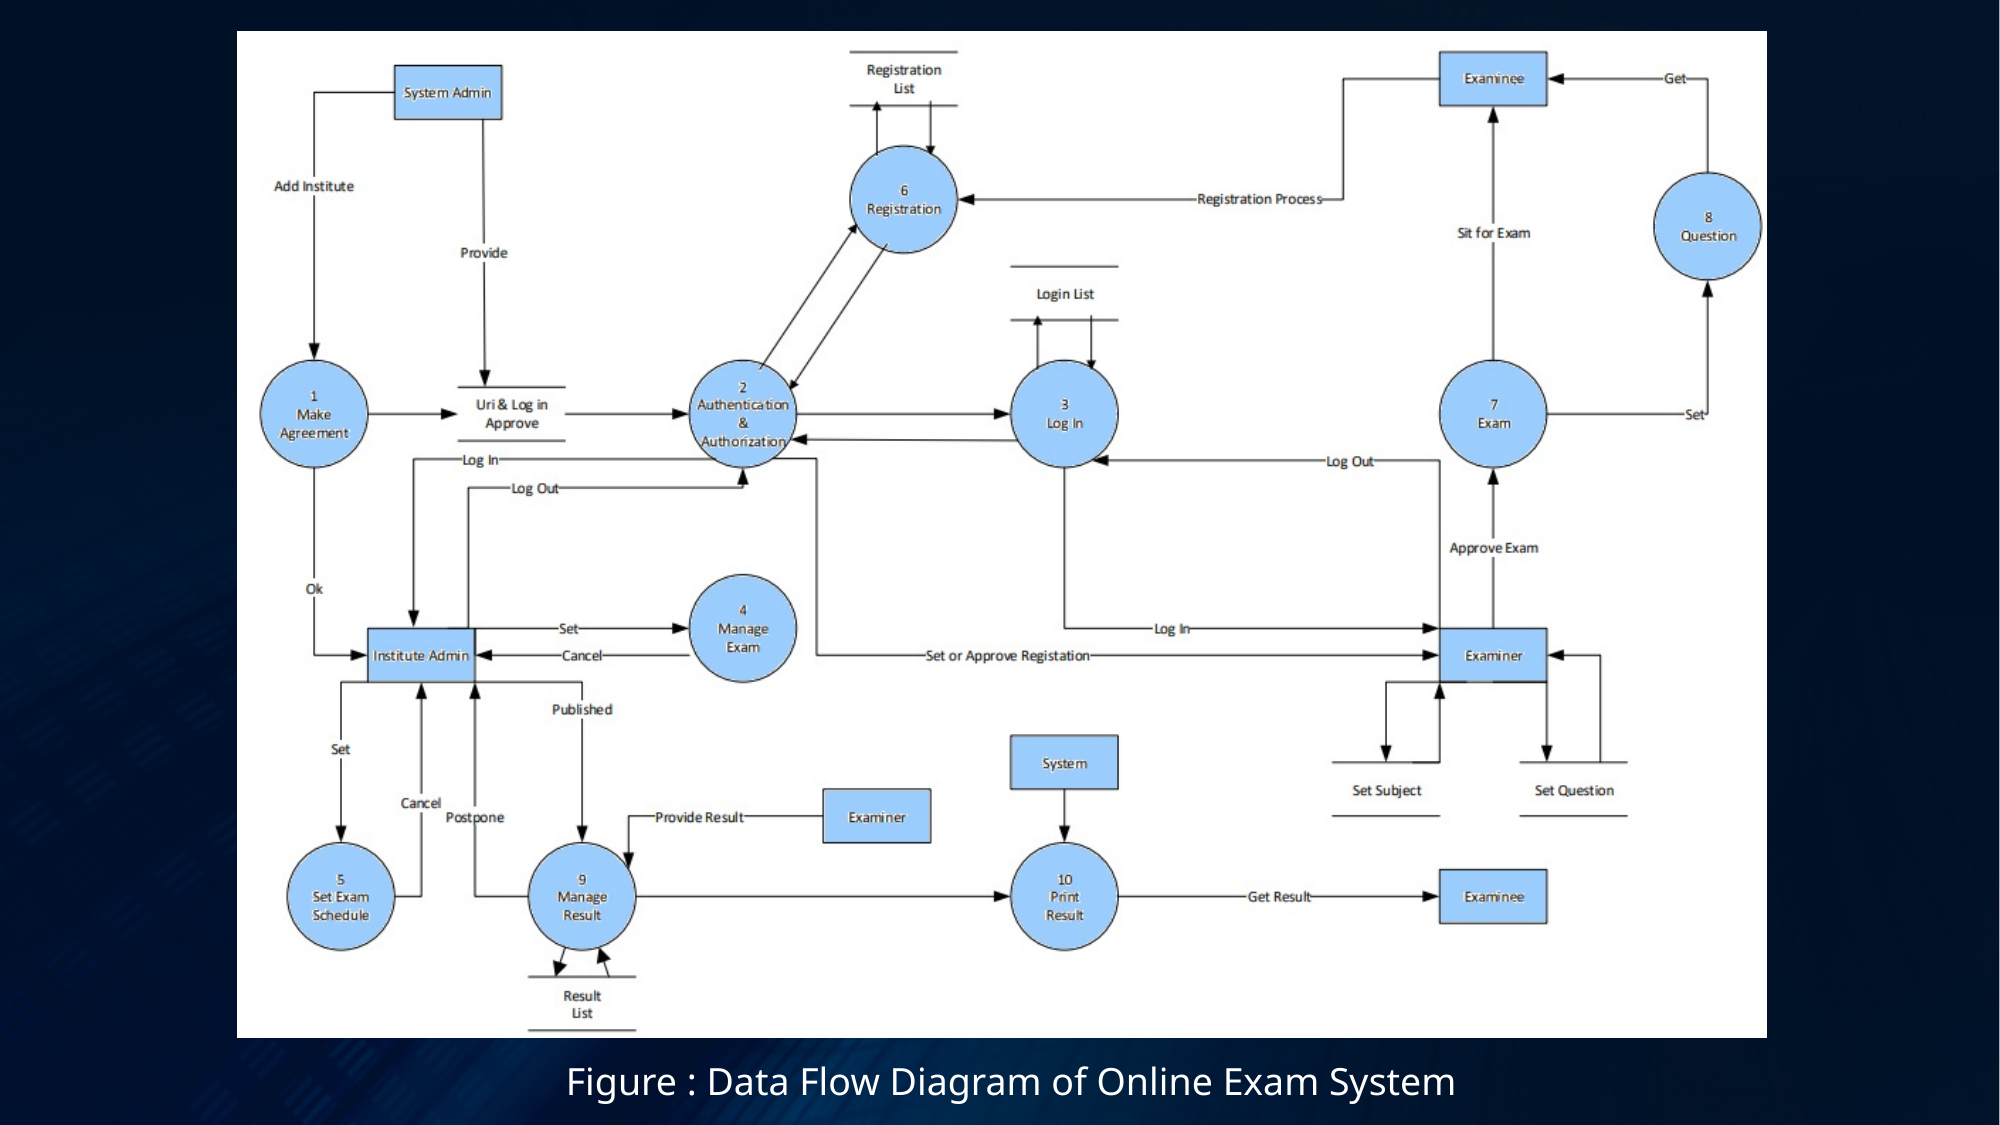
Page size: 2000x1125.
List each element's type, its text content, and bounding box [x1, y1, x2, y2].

text_box Figure : Data Flow Diagram of Online Exam System [512, 1050, 1788, 1111]
picture [0, 0, 2000, 1125]
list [237, 31, 1767, 1038]
